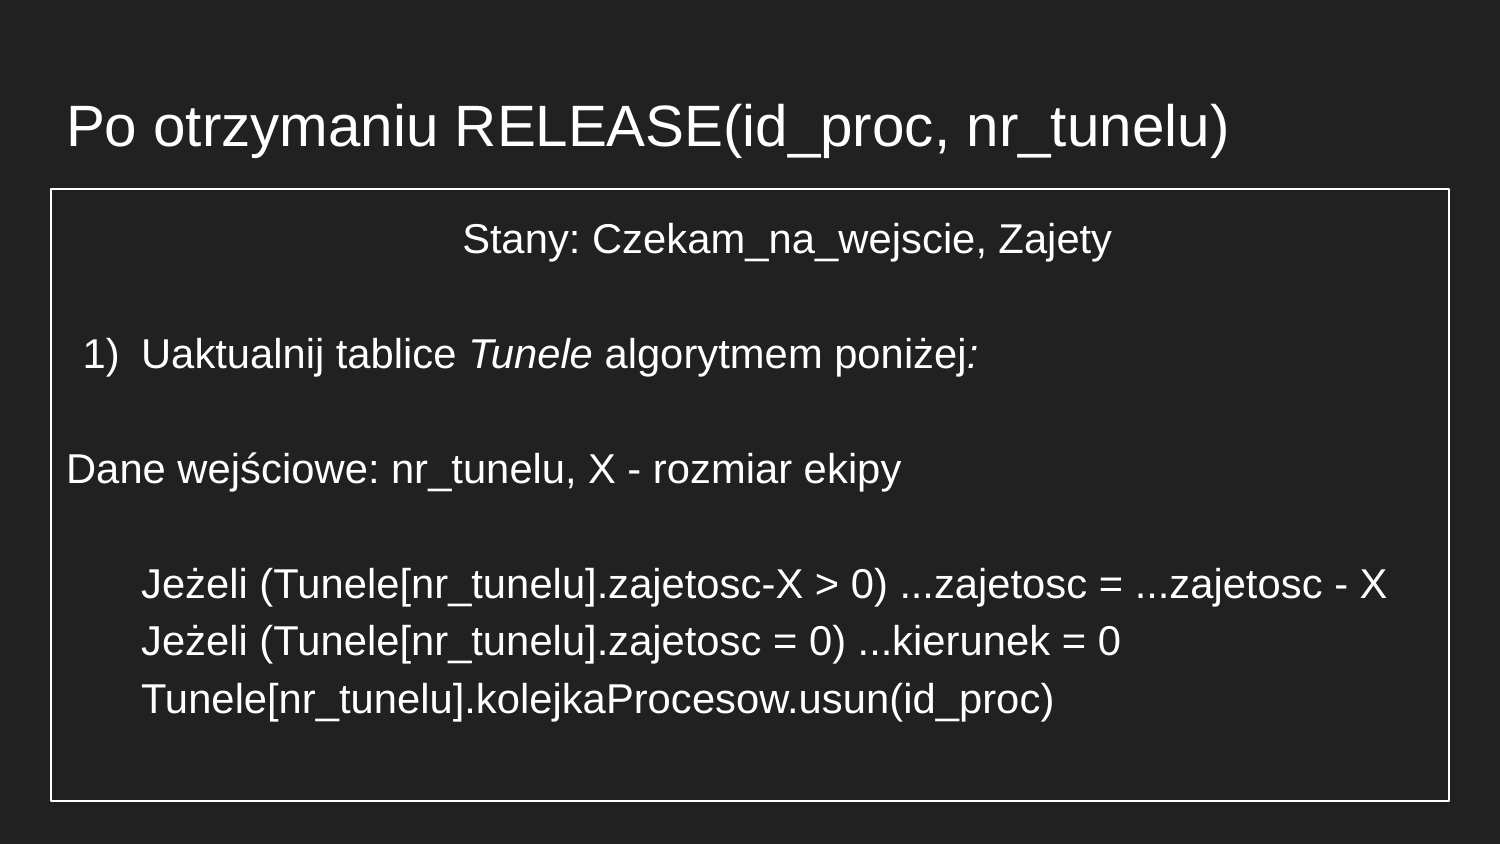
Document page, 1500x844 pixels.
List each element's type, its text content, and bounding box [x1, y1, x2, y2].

list Stany: Czekam_na_wejscie, Zajety Uaktualnij tablice Tunele algorytmem poniżej: Dane wejściowe: nr_tunelu, X - rozmiar ekipy Jeżeli (Tunele[nr_tunelu].zajetosc-X > 0) ...zajetosc = ...zajetosc - X Jeżeli (Tunele[nr_tunelu].zajetosc = 0) ...kierunek = 0 Tunele[nr_tunelu].kolejkaProcesow.usun(id_proc) [51, 189, 1449, 802]
title Po otrzymaniu RELEASE(id_proc, nr_tunelu) [51, 72, 1449, 167]
